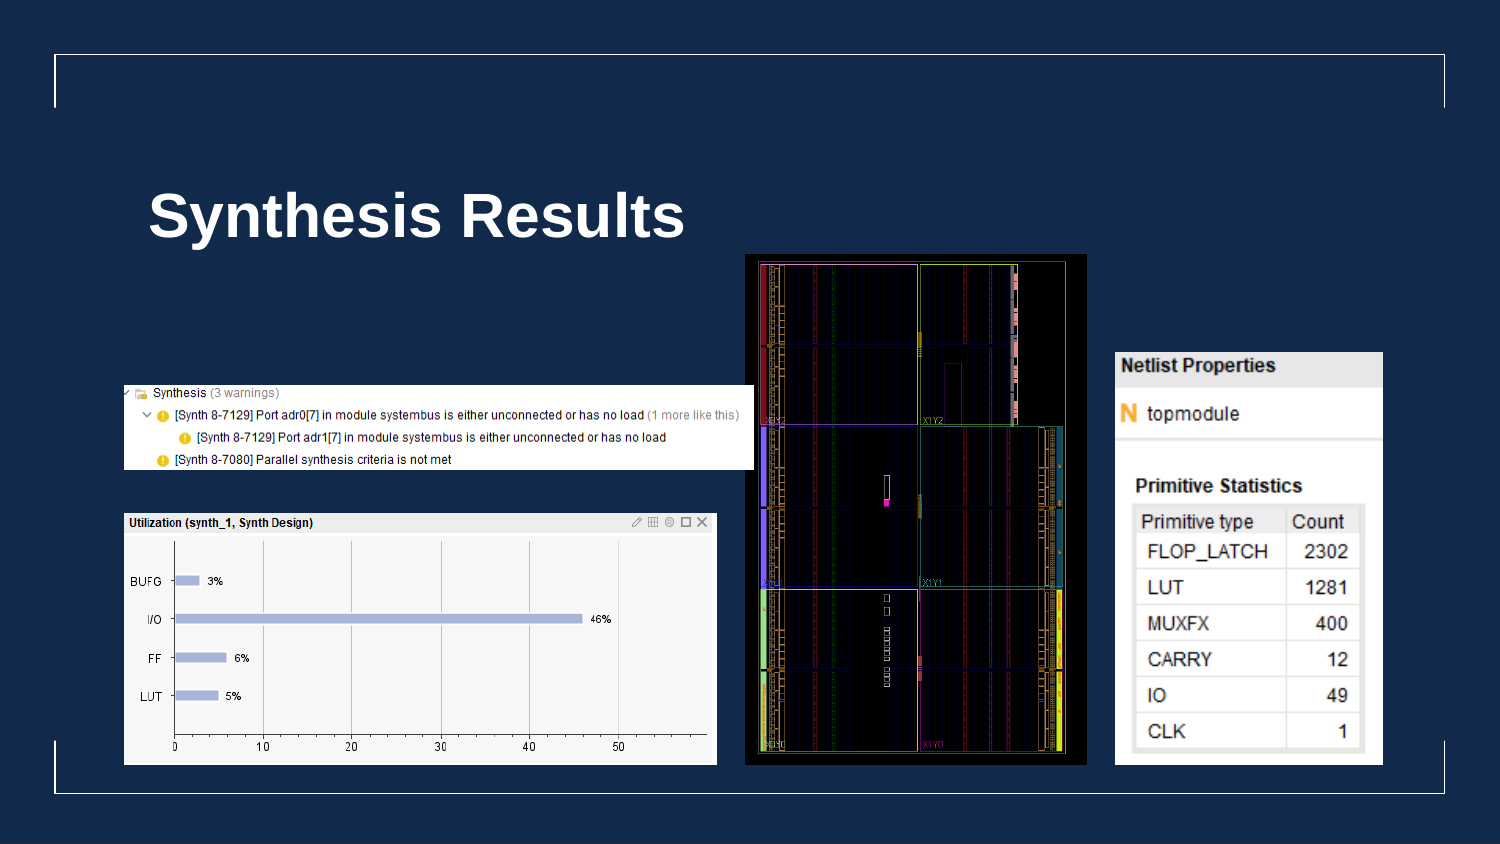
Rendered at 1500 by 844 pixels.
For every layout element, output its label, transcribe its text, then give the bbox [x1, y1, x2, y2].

picture [124, 254, 1087, 765]
title Synthesis Results [133, 160, 831, 383]
picture [1115, 351, 1383, 765]
picture [124, 512, 717, 765]
